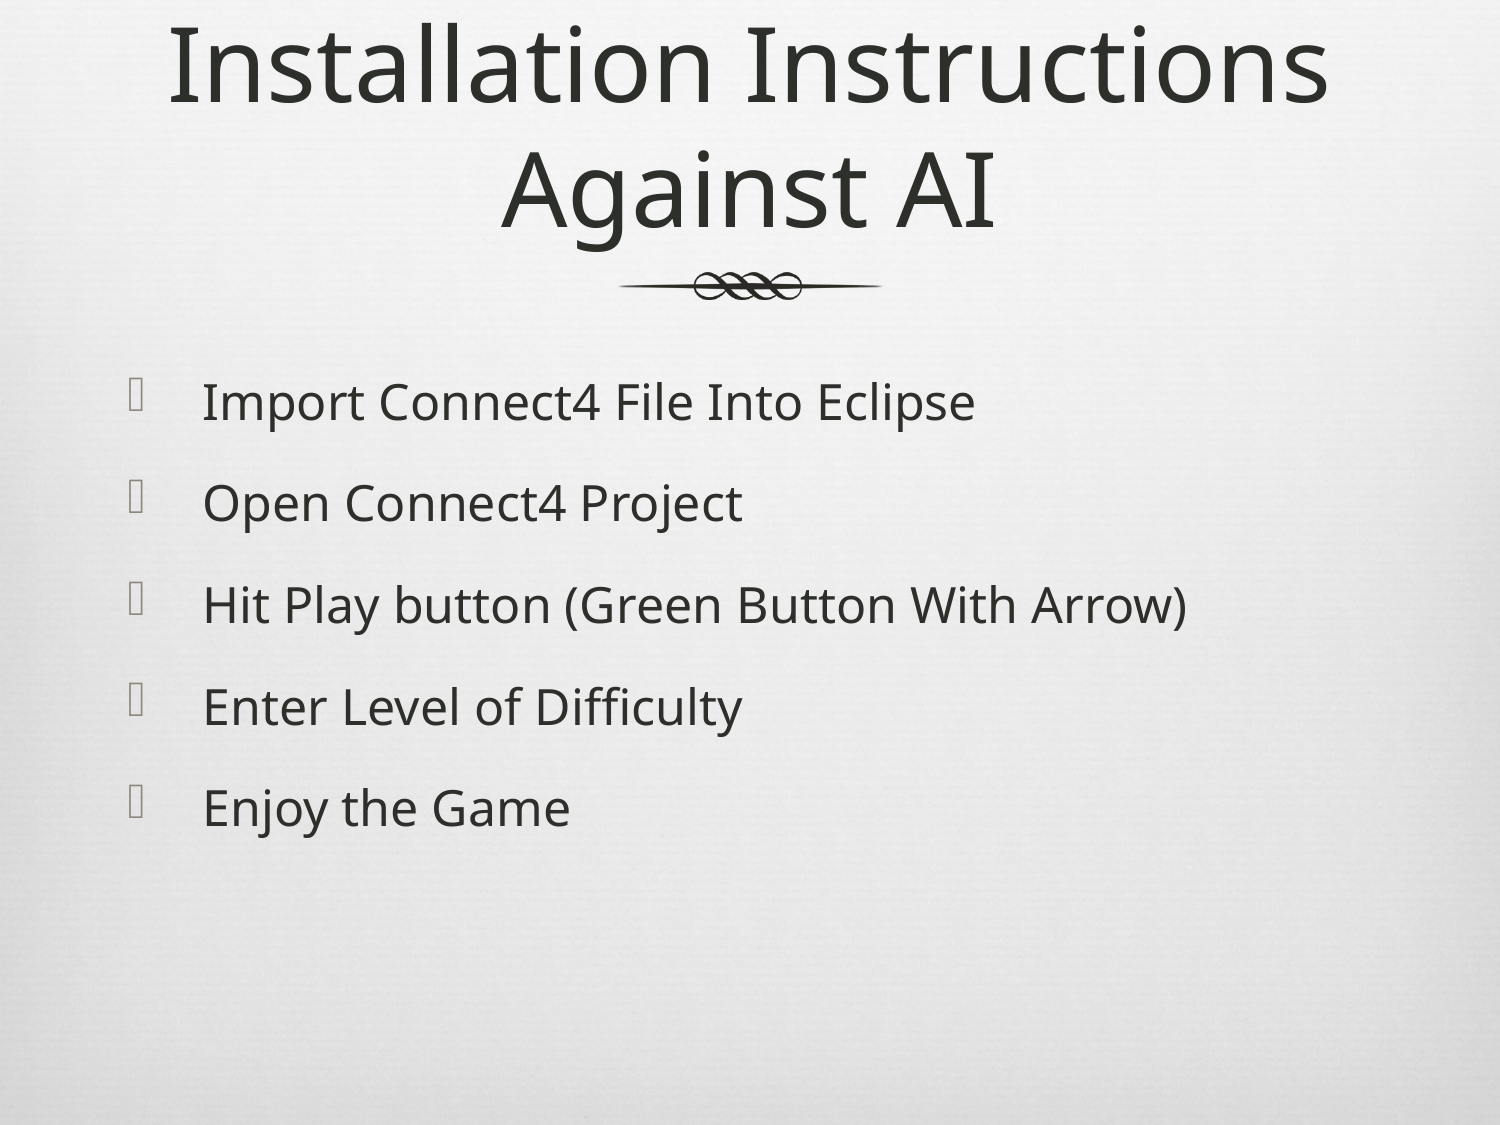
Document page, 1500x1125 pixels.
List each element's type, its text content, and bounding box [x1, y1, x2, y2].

list Import Connect4 File Into Eclipse Open Connect4 Project Hit Play button (Green Button With Arrow) Enter Level of Difficulty Enjoy the Game [112, 362, 1388, 963]
title Installation Instructions Against AI [112, 11, 1388, 236]
picture [615, 272, 885, 300]
